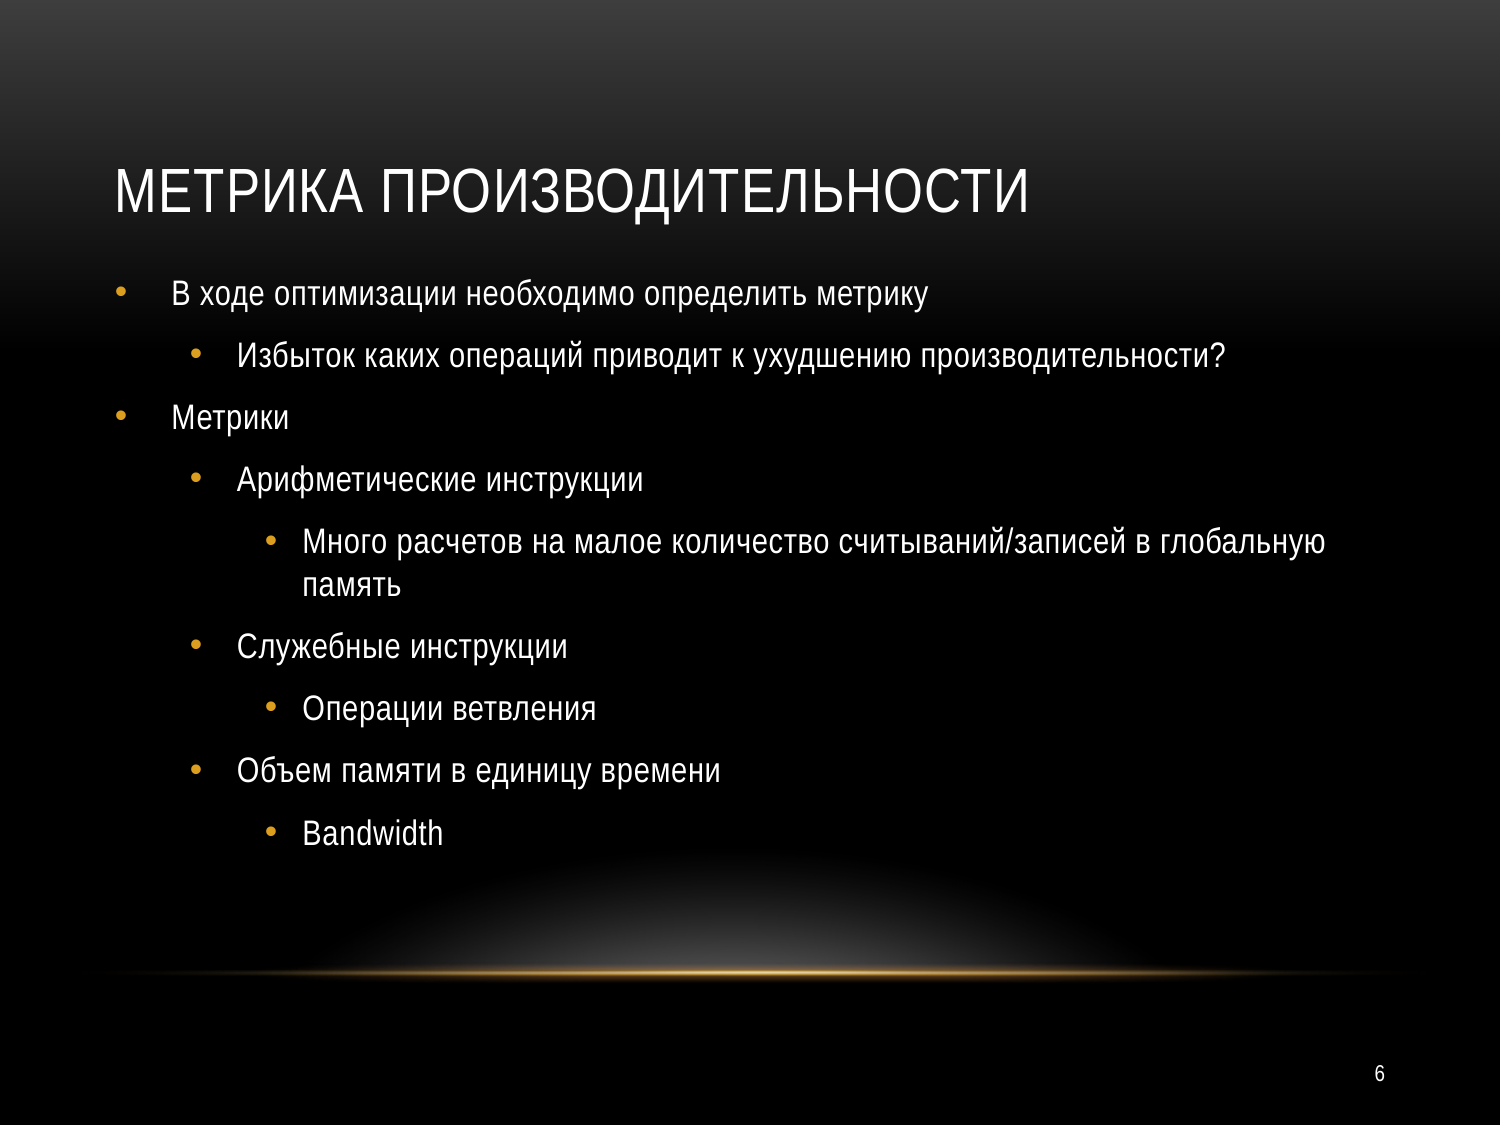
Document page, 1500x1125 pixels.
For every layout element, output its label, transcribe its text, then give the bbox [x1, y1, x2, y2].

title Метрика производительности [99, 45, 1400, 233]
picture [0, 0, 1500, 1125]
slide_number 6 [1237, 1042, 1400, 1103]
list В ходе оптимизации необходимо определить метрику Избыток каких операций приводит к ухудшению производительности? Метрики Арифметические инструкции Много расчетов на малое количество считываний/записей в глобальную память Служебные инструкции Операции ветвления Объем памяти в единицу времени Bandwidth [99, 262, 1400, 938]
